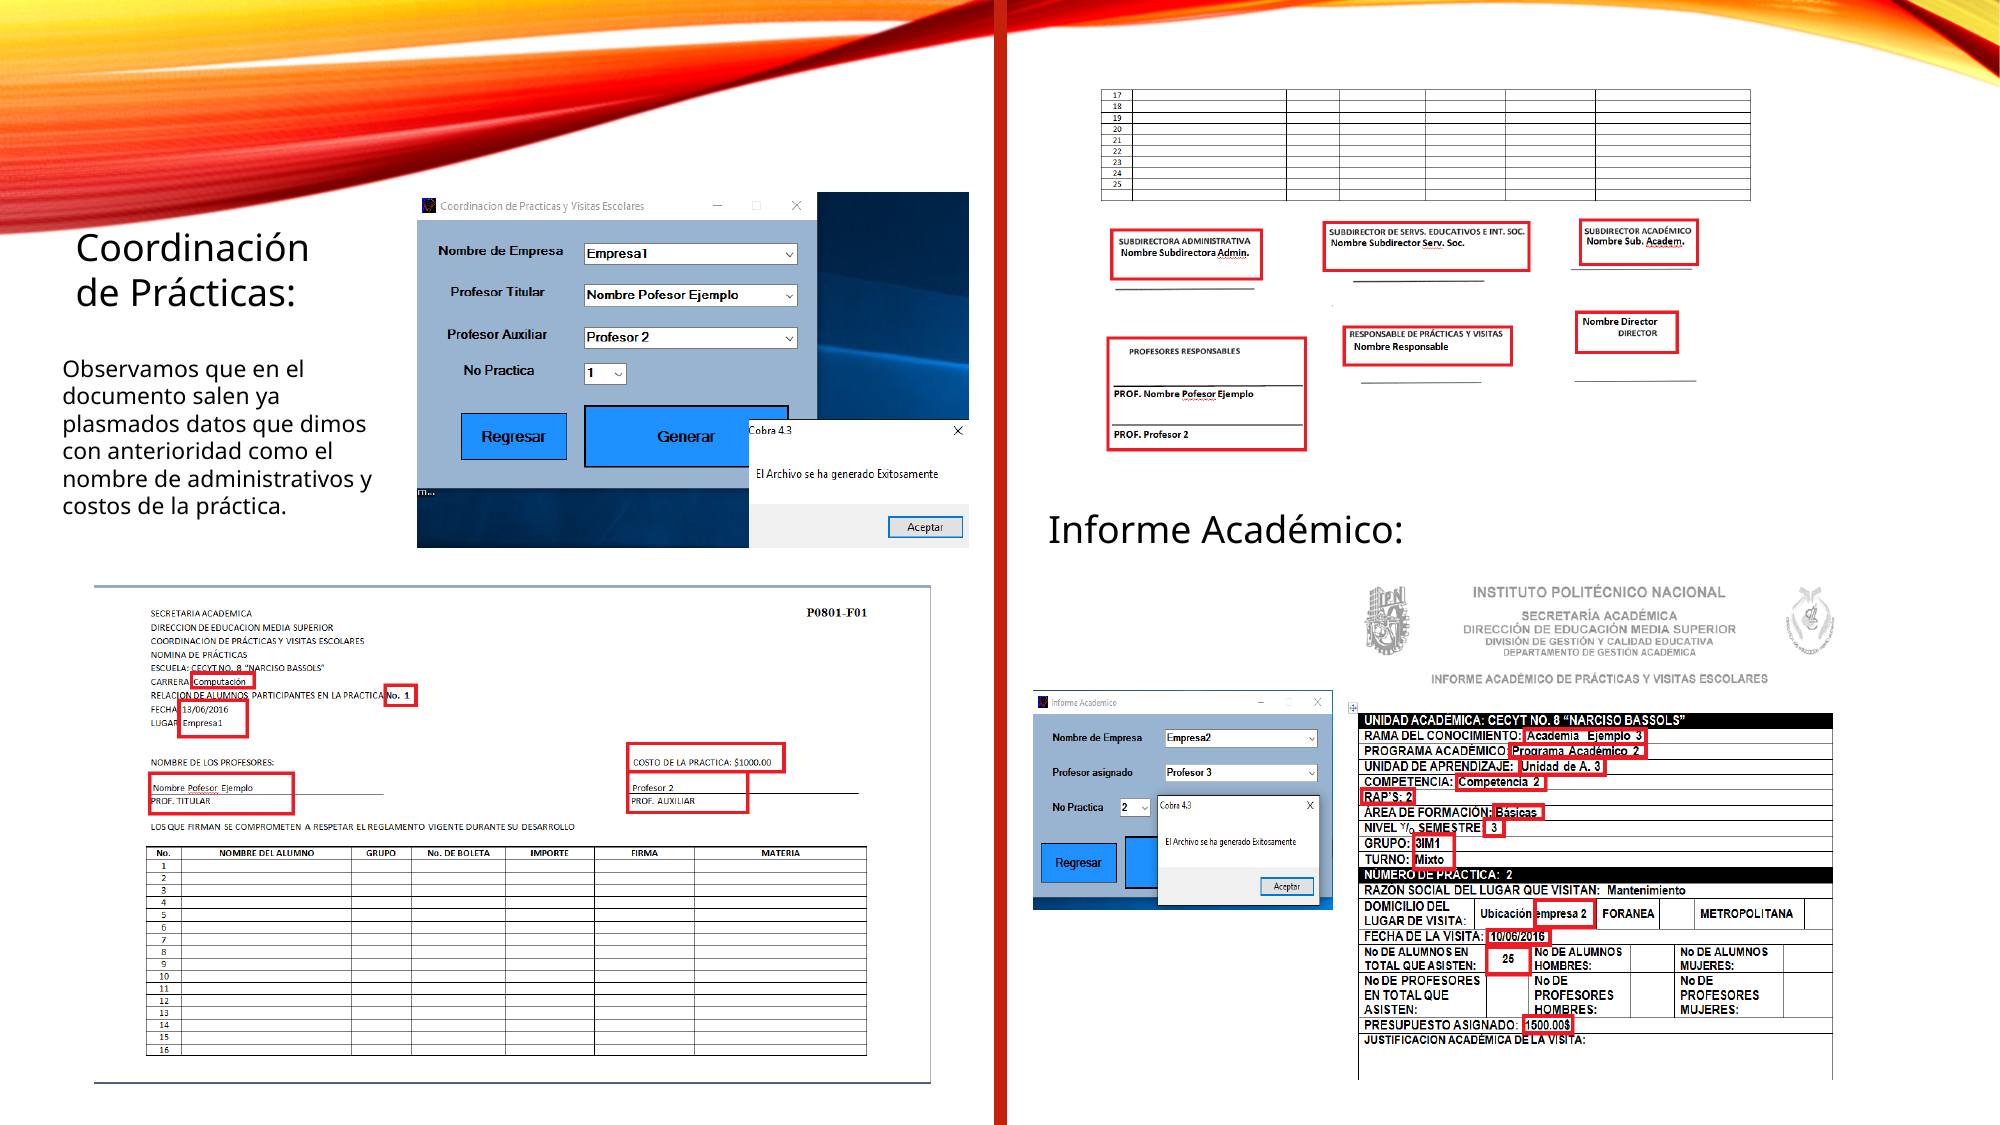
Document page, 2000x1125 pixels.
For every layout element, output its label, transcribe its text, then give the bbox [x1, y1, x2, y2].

picture [1033, 689, 1333, 910]
text_box Coordinación de Prácticas: [60, 216, 354, 322]
text_box Observamos que en el documento salen ya plasmados datos que dimos con anterioridad como el nombre de administrativos y costos de la práctica. [47, 347, 405, 527]
picture [1007, 0, 2000, 475]
picture [94, 584, 932, 1084]
picture [1344, 568, 1845, 1081]
text_box Informe Académico: [1033, 498, 1475, 559]
picture [0, 0, 994, 548]
